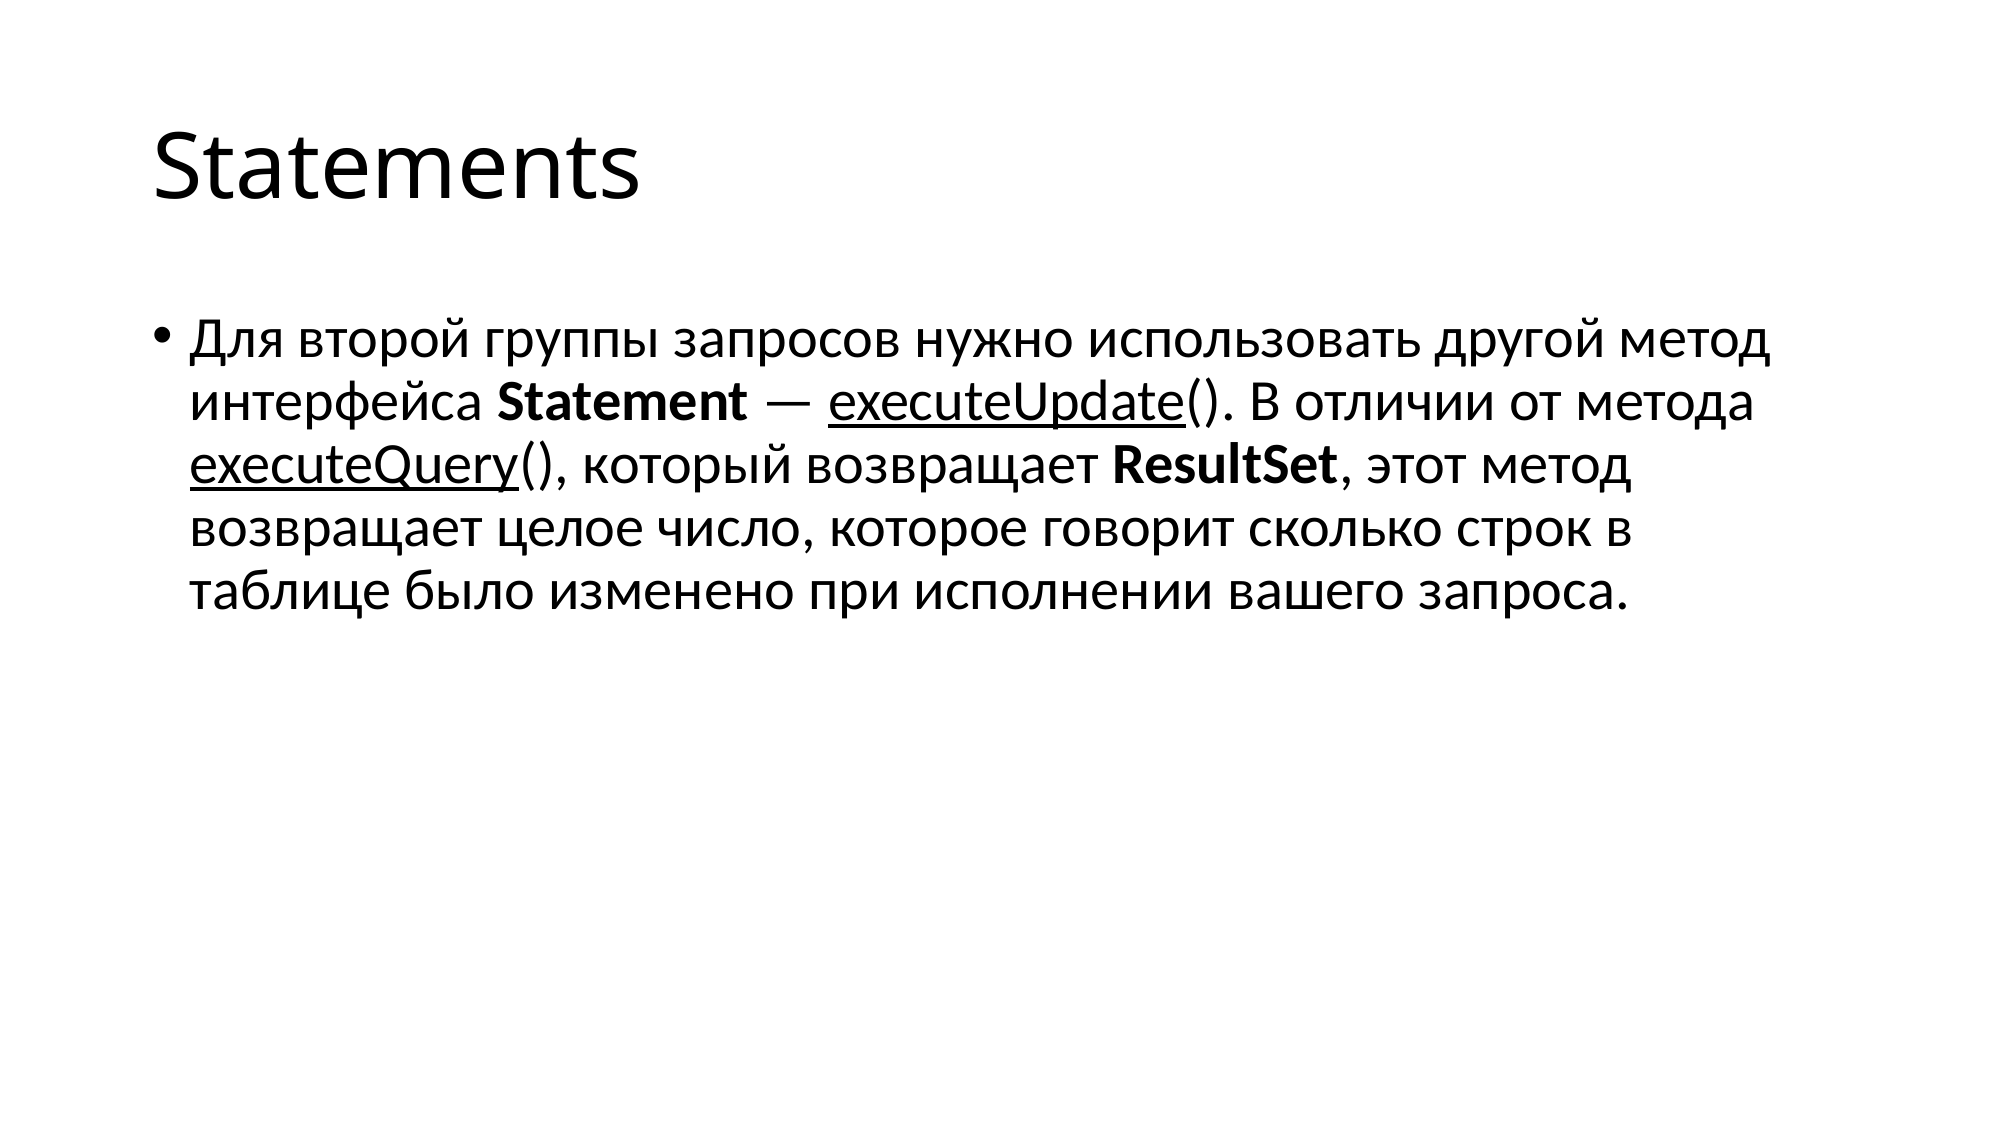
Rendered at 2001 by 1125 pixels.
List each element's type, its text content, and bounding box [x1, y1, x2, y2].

list Для второй группы запросов нужно использовать другой метод интерфейса Statement — executeUpdate(). В отличии от метода executeQuery(), который возвращает ResultSet, этот метод возвращает целое число, которое говорит сколько строк в таблице было изменено при исполнении вашего запроса. [137, 299, 1863, 1014]
title Statements [137, 59, 1863, 278]
